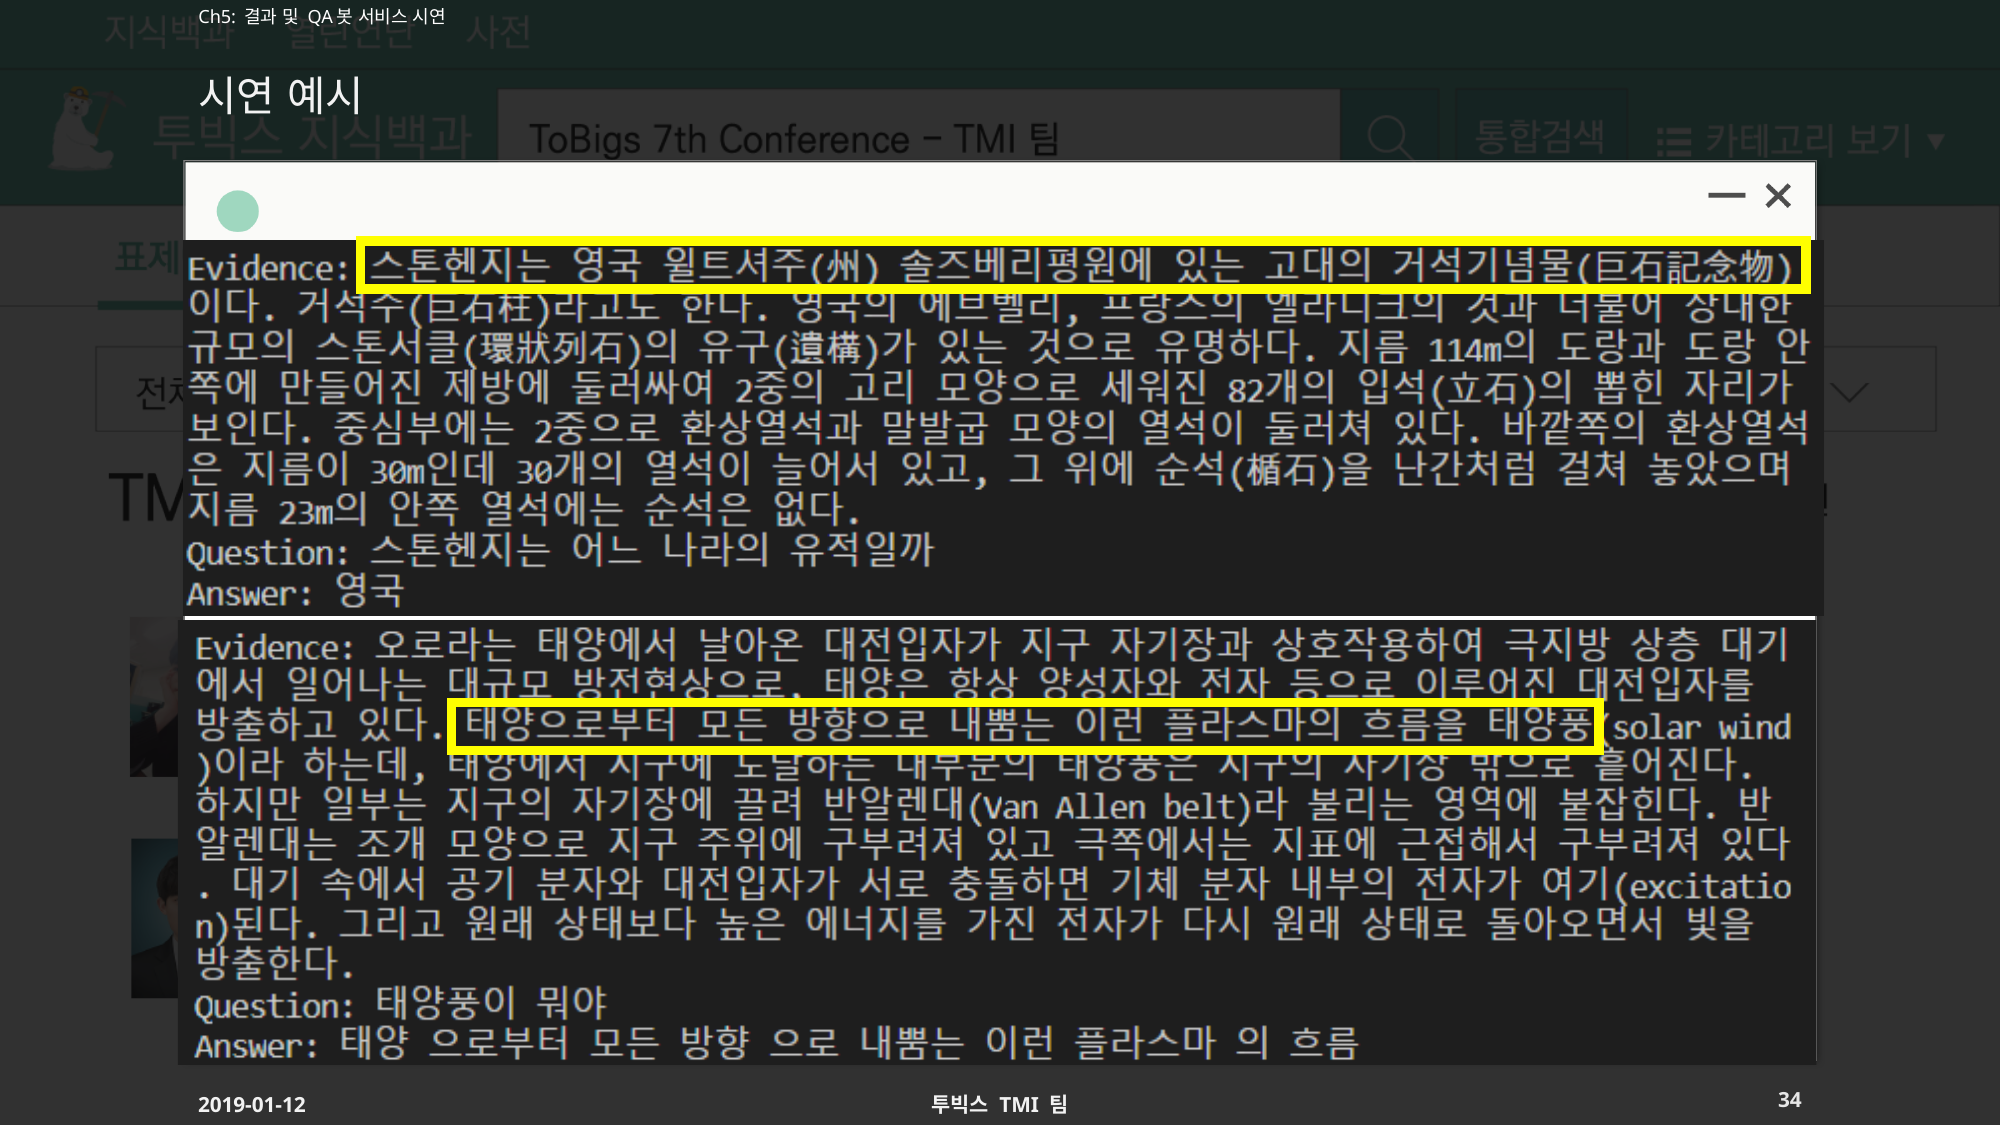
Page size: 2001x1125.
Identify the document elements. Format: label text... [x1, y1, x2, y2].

list Ch5: 결과 및 QA봇 서비스 시연 [183, 0, 889, 35]
title 시연 예시 [183, 39, 1817, 156]
picture [177, 160, 1824, 1065]
slide_number 34 [1366, 1080, 1817, 1122]
